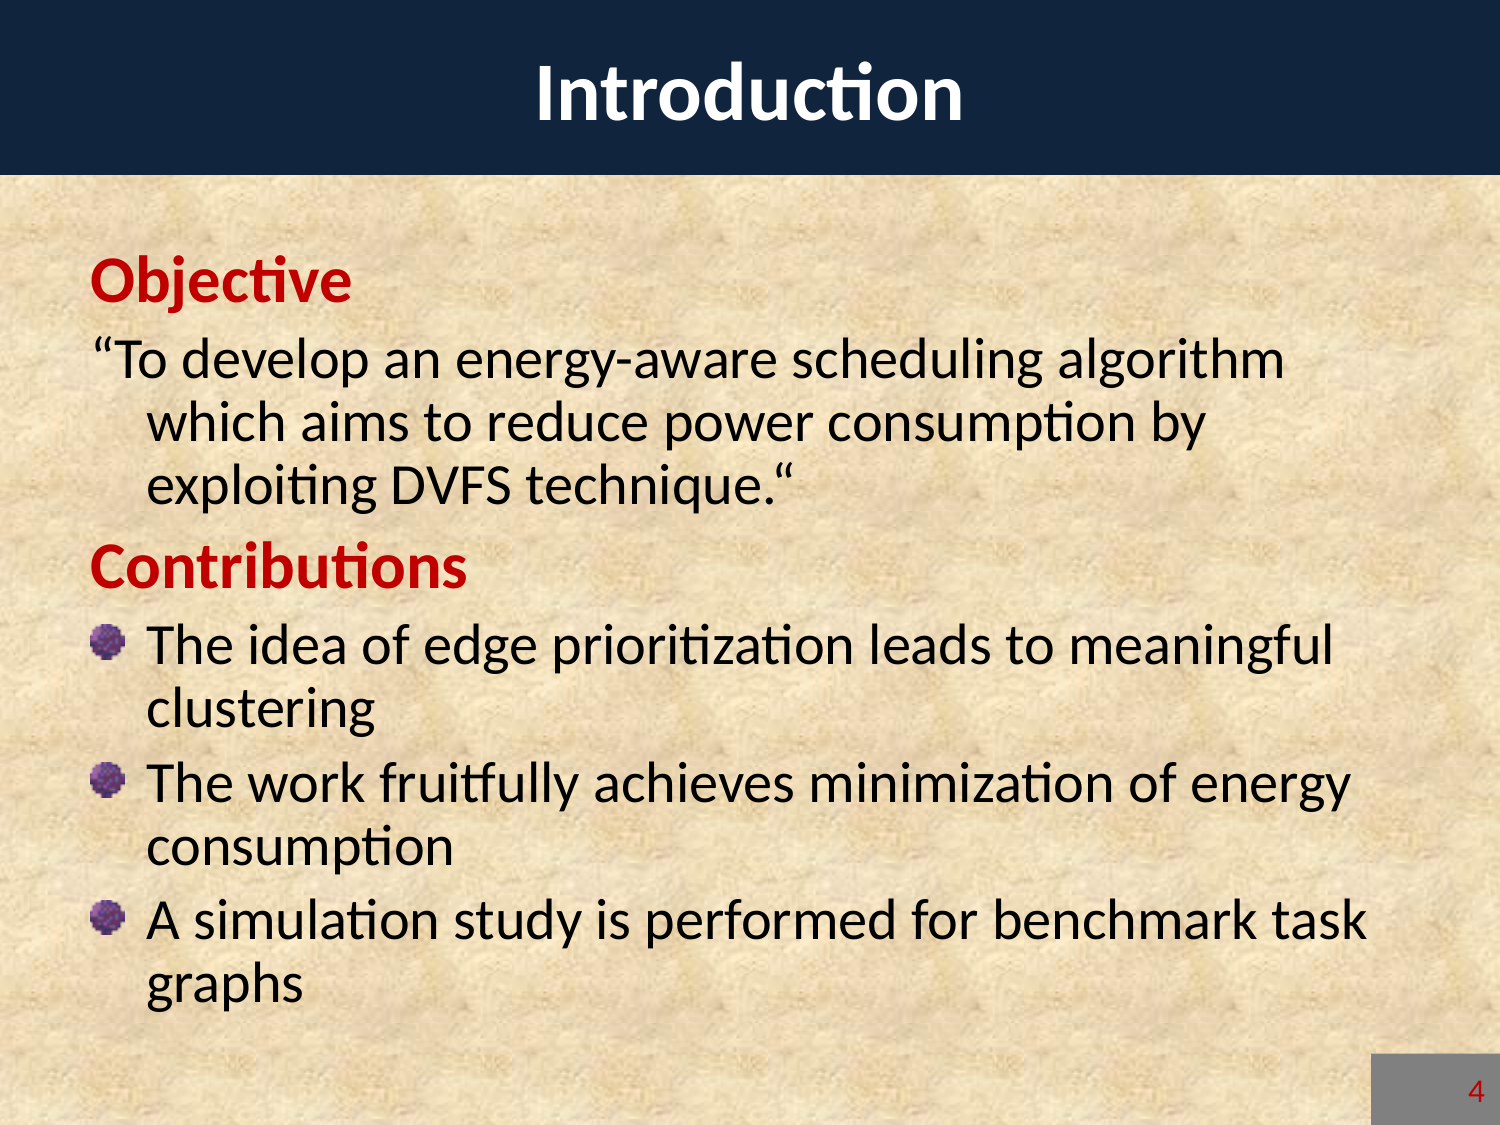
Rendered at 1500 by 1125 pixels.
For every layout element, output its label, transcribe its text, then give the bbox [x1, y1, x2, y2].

title Introduction [0, 0, 1500, 175]
slide_number 4 [1371, 1053, 1500, 1125]
list Objective “To develop an energy-aware scheduling algorithm which aims to reduce power consumption by exploiting DVFS technique.“ Contributions The idea of edge prioritization leads to meaningful clustering The work fruitfully achieves minimization of energy consumption A simulation study is performed for benchmark task graphs [74, 237, 1426, 1051]
picture [0, 175, 1500, 1125]
